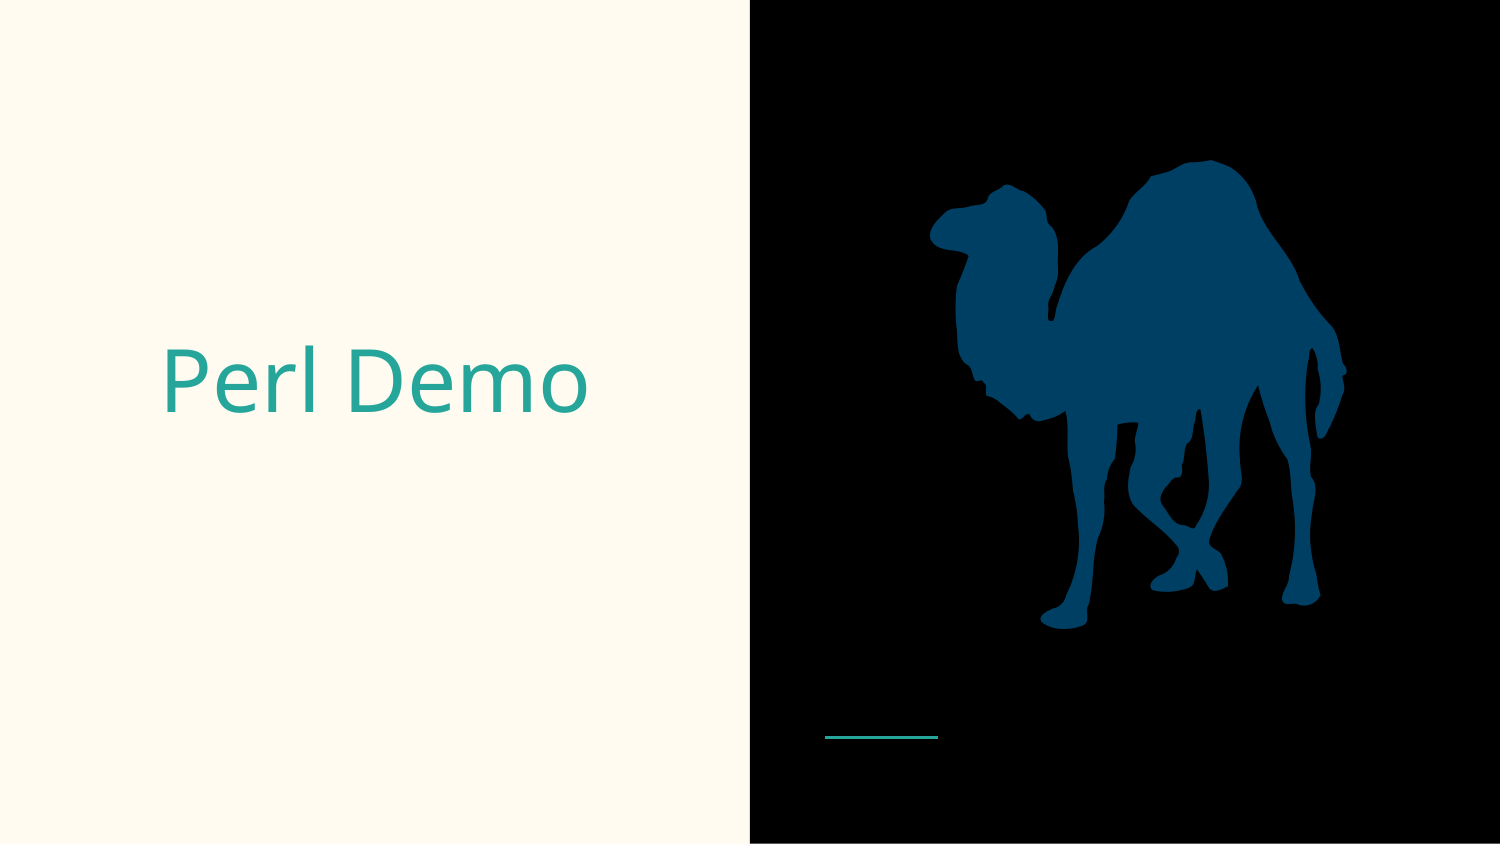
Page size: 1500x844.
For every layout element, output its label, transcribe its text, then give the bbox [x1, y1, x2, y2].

title Perl Demo [43, 226, 708, 446]
picture [930, 159, 1347, 629]
